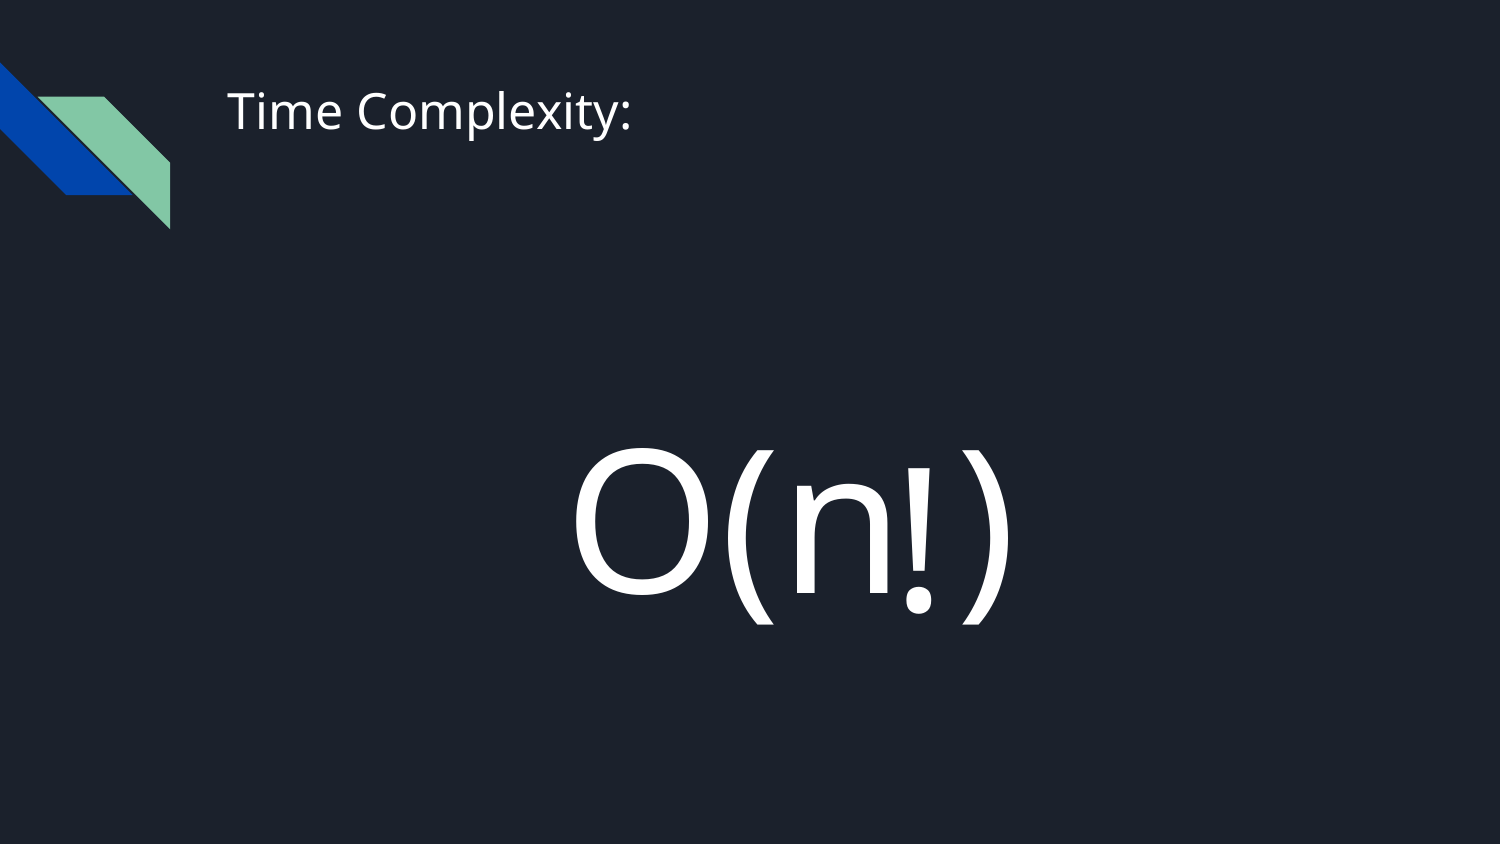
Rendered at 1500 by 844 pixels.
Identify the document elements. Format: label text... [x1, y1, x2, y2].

text_box ! [621, 360, 1216, 667]
list O(n ) [212, 257, 1368, 735]
title Time Complexity: [212, 64, 1368, 215]
